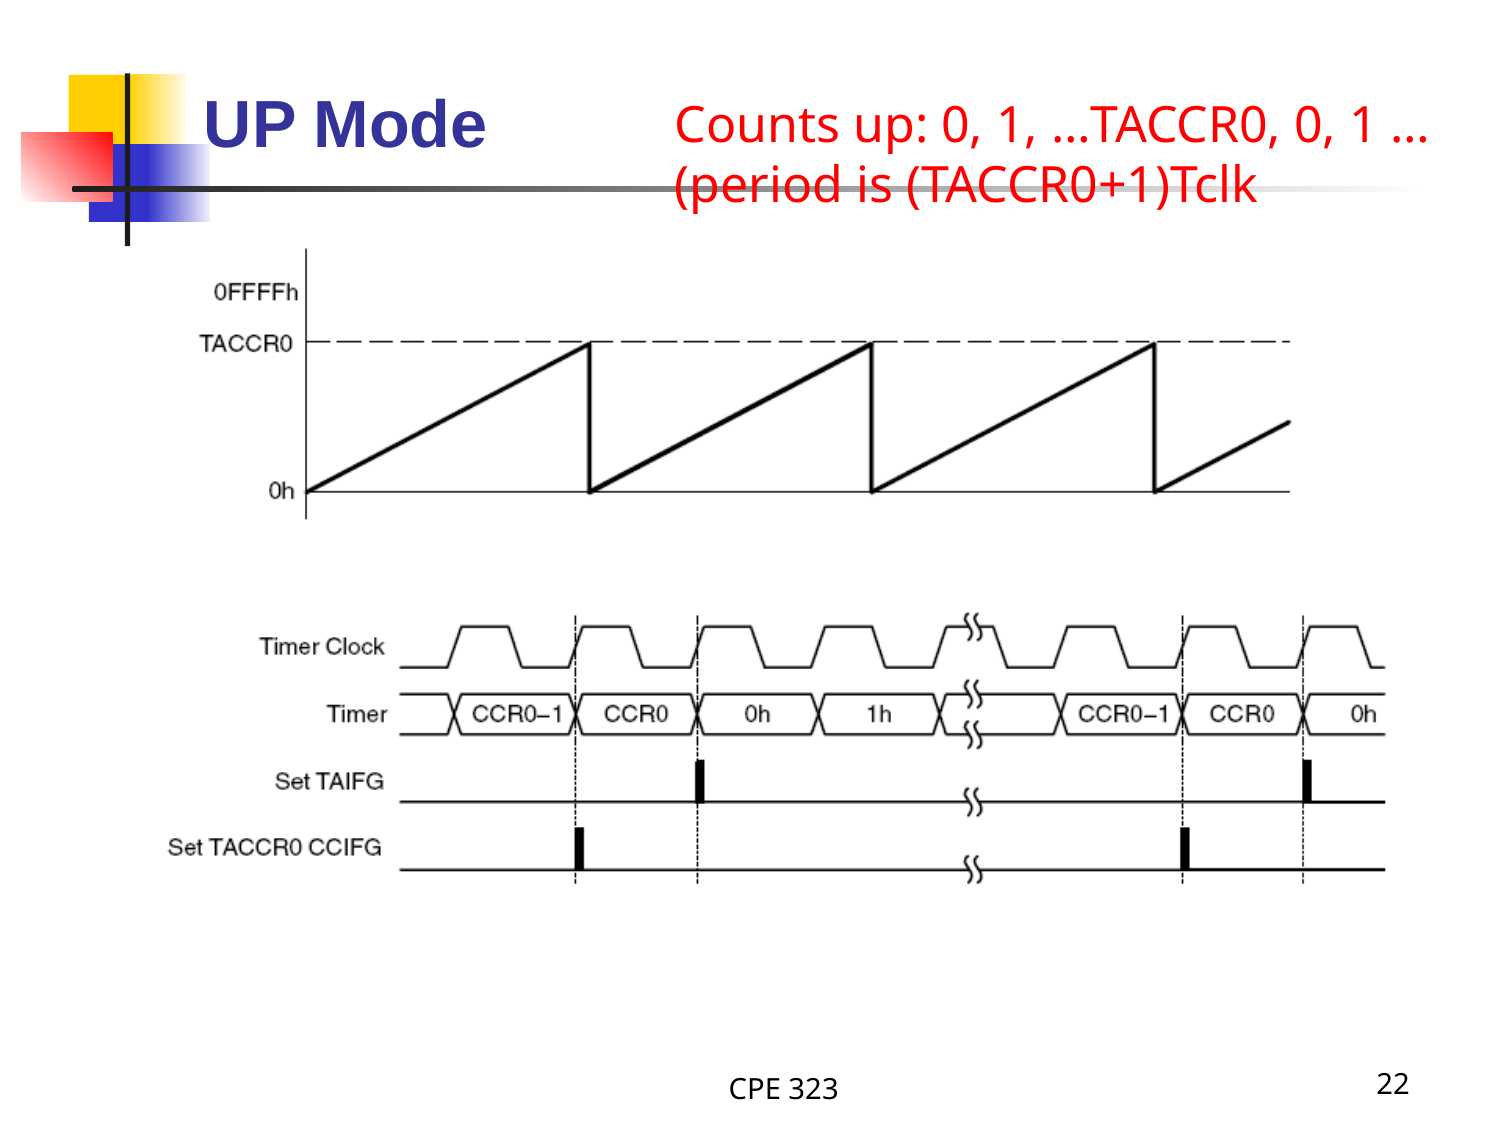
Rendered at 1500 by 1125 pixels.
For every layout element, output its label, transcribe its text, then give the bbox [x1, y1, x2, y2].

picture [167, 226, 1309, 568]
picture [132, 589, 1398, 939]
slide_number 22 [1112, 1037, 1426, 1113]
text_box Counts up: 0, 1, …TACCR0, 0, 1 … (period is (TACCR0+1)Tclk [659, 84, 1474, 220]
footer CPE 323 [549, 1037, 1026, 1113]
title UP Mode [188, 26, 1468, 169]
